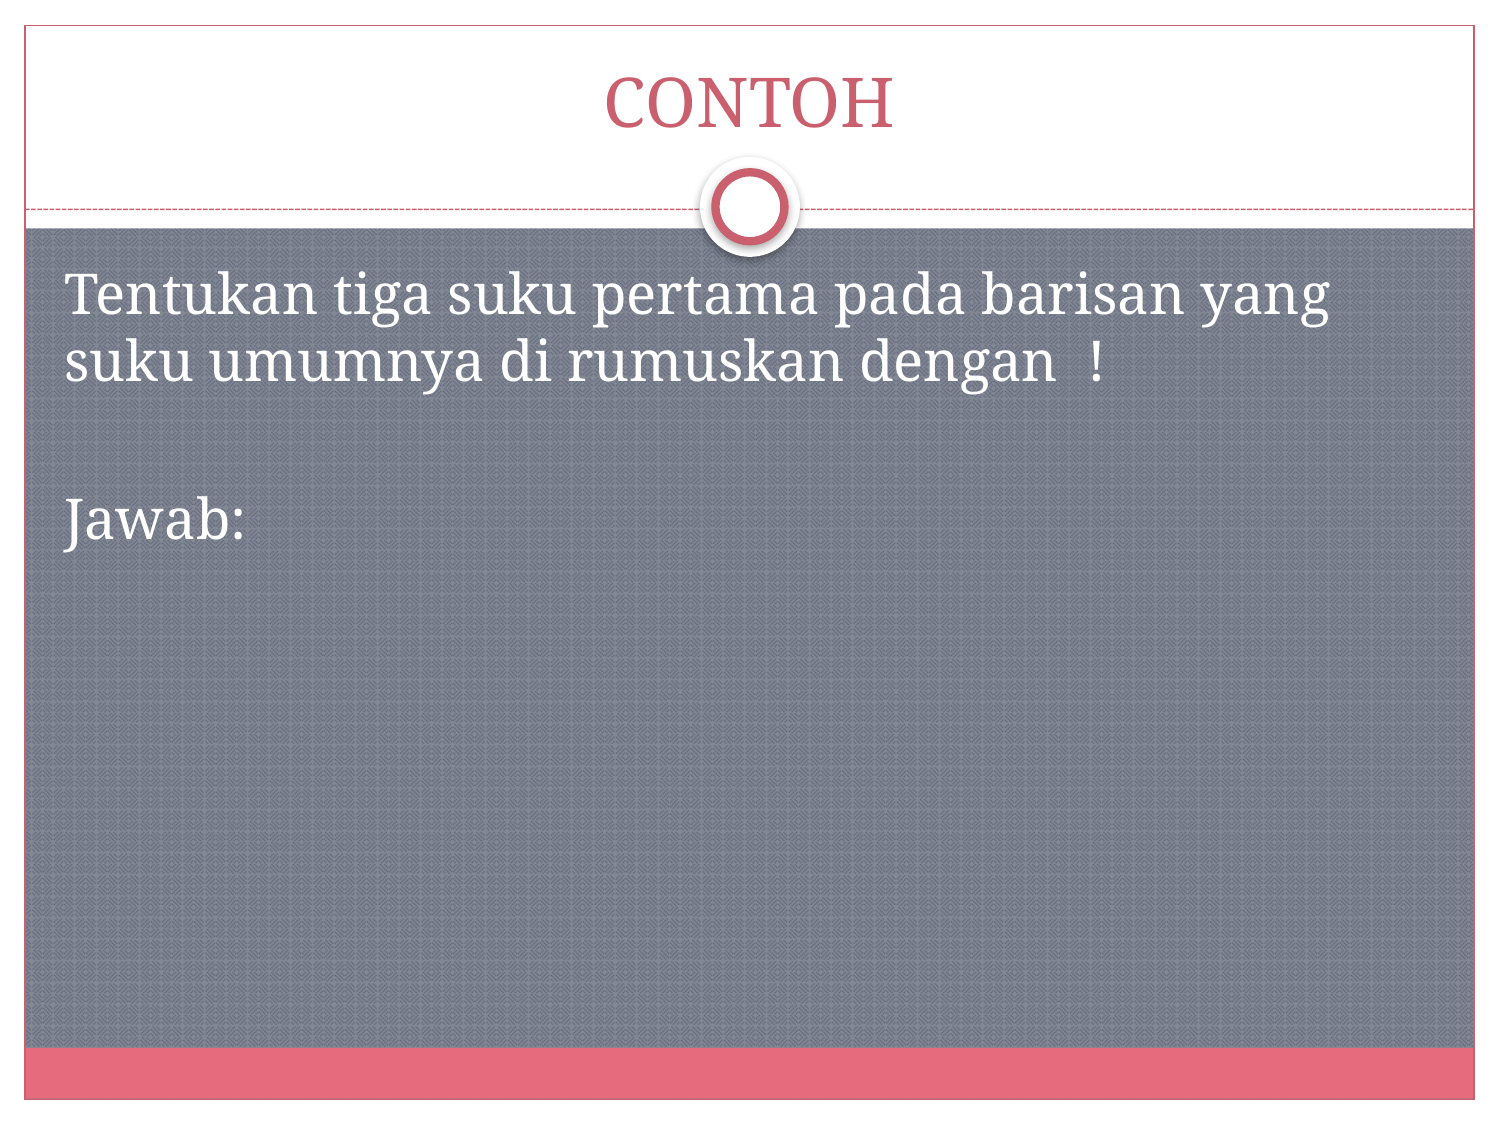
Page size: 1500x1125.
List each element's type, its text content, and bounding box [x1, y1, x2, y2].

title CONTOH [49, 37, 1450, 162]
